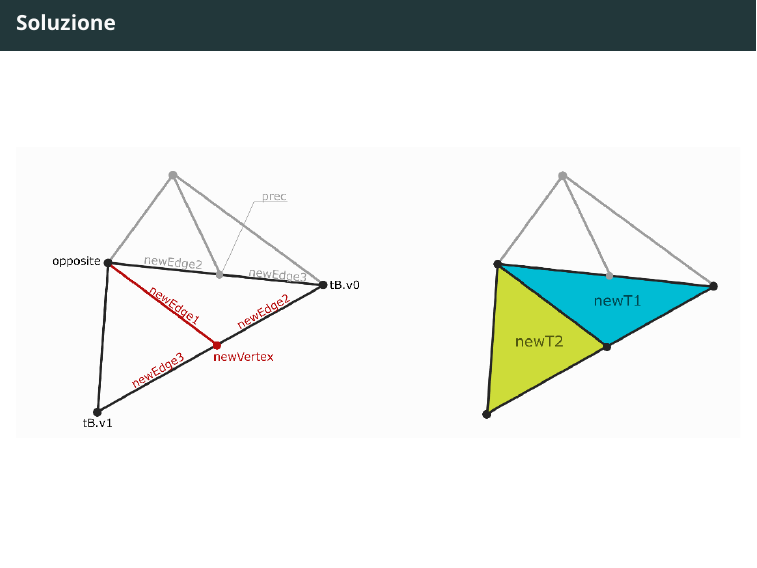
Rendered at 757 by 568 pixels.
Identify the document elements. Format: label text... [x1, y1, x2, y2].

title Soluzione [16, 9, 741, 36]
picture [15, 147, 741, 438]
